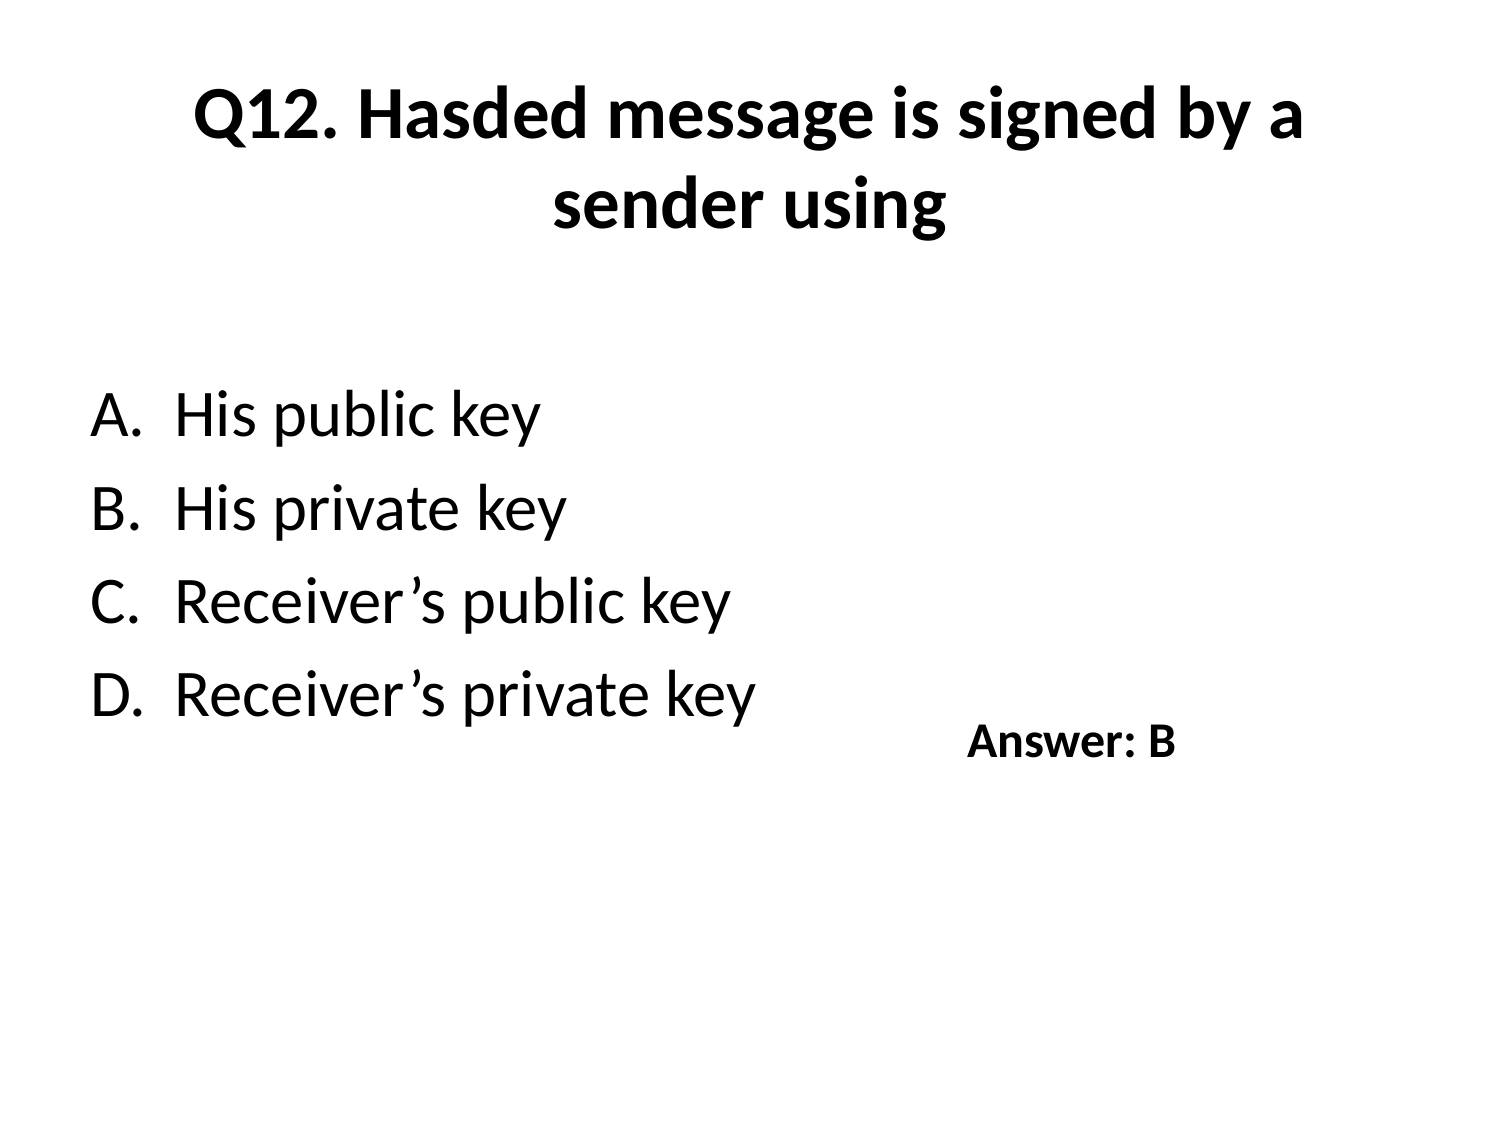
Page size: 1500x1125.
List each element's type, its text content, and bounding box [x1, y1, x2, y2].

title Q12. Hasded message is signed by a sender using [75, 45, 1425, 263]
list His public key His private key Receiver’s public key Receiver’s private key [75, 362, 1425, 1005]
text_box Answer: B [952, 699, 1353, 775]
